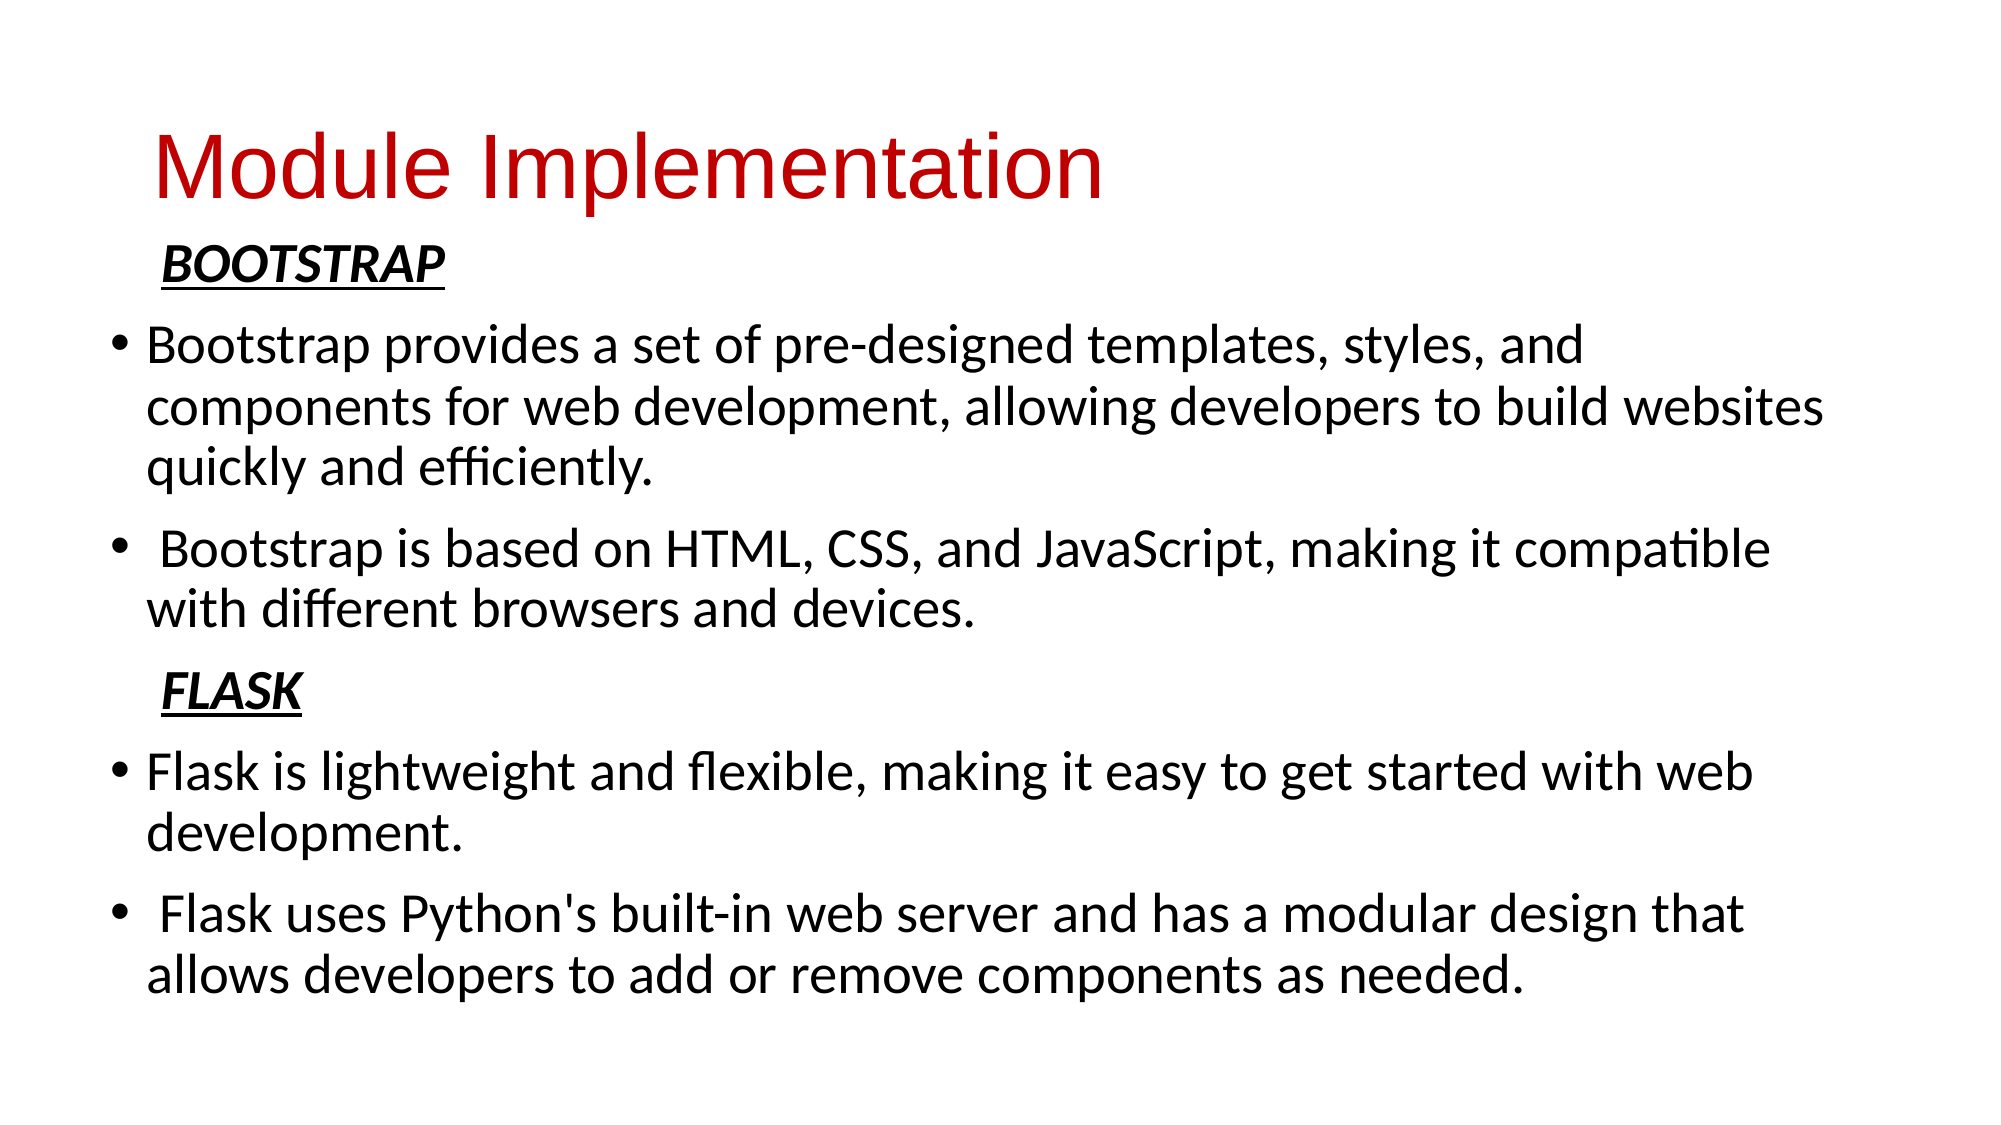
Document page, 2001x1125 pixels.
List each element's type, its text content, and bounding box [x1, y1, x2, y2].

title Module Implementation [137, 59, 1863, 226]
list BOOTSTRAP Bootstrap provides a set of pre-designed templates, styles, and components for web development, allowing developers to build websites quickly and efficiently. Bootstrap is based on HTML, CSS, and JavaScript, making it compatible with different browsers and devices. FLASK Flask is lightweight and flexible, making it easy to get started with web development. Flask uses Python's built-in web server and has a modular design that allows developers to add or remove components as needed. [95, 226, 1863, 1014]
